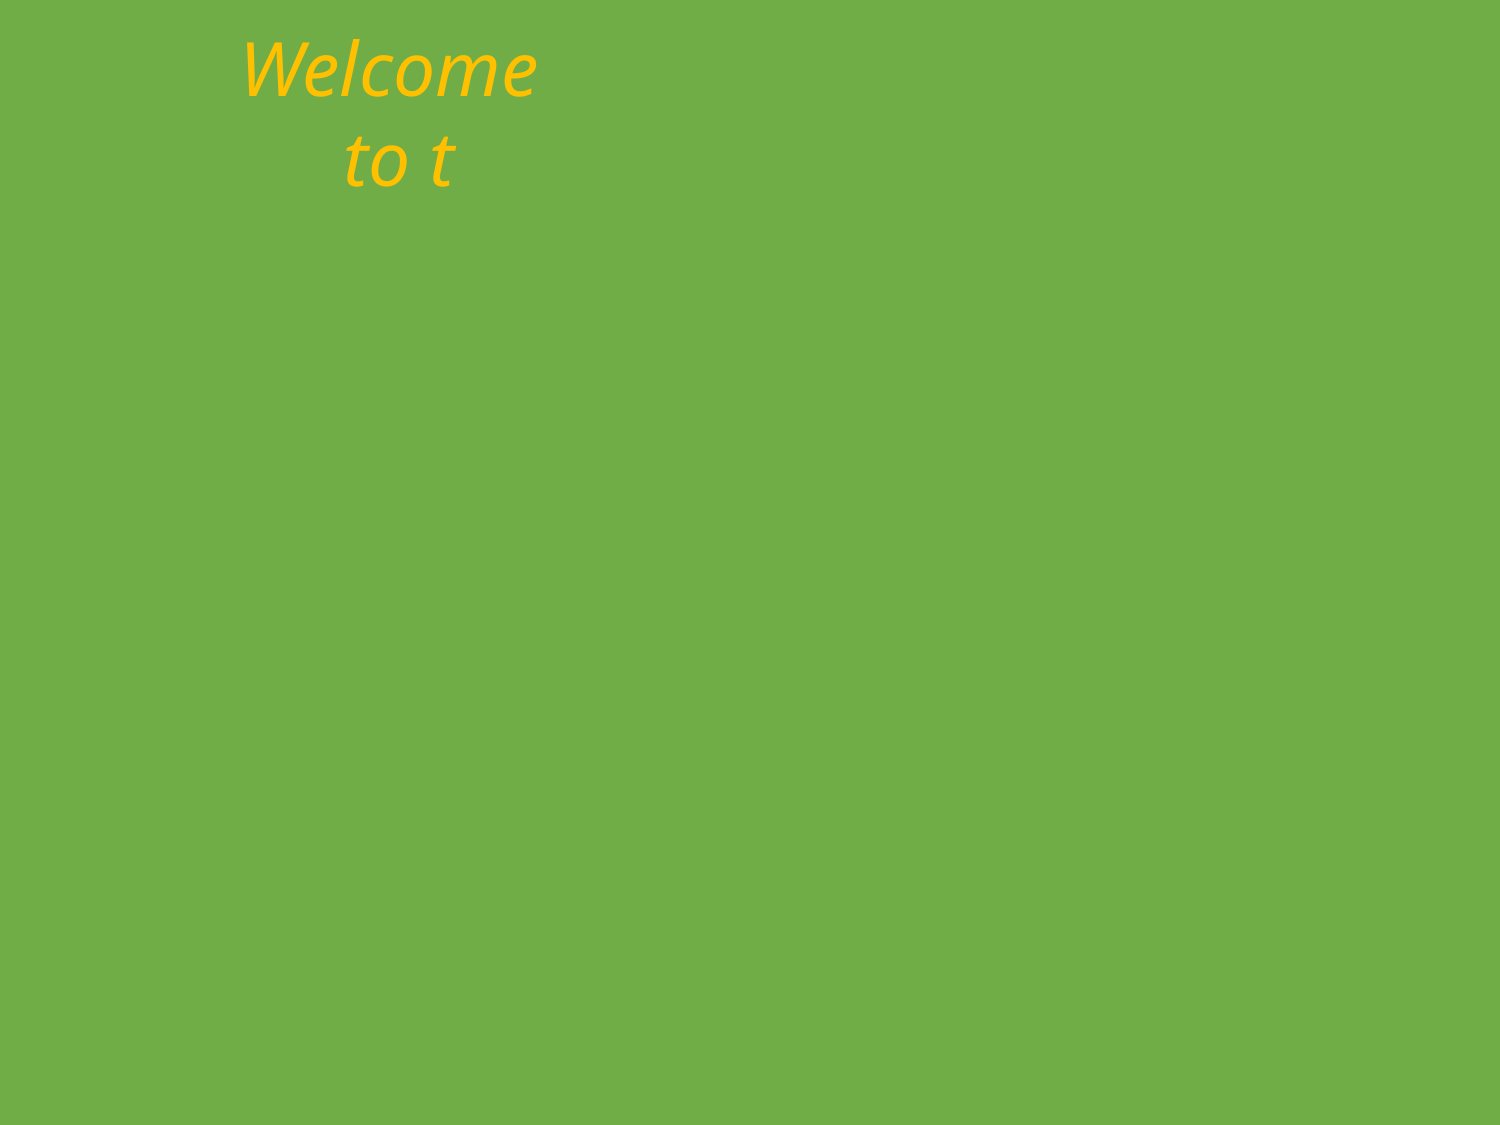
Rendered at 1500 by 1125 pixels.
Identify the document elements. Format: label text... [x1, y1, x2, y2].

text_box Welcome to t [12, 14, 786, 209]
